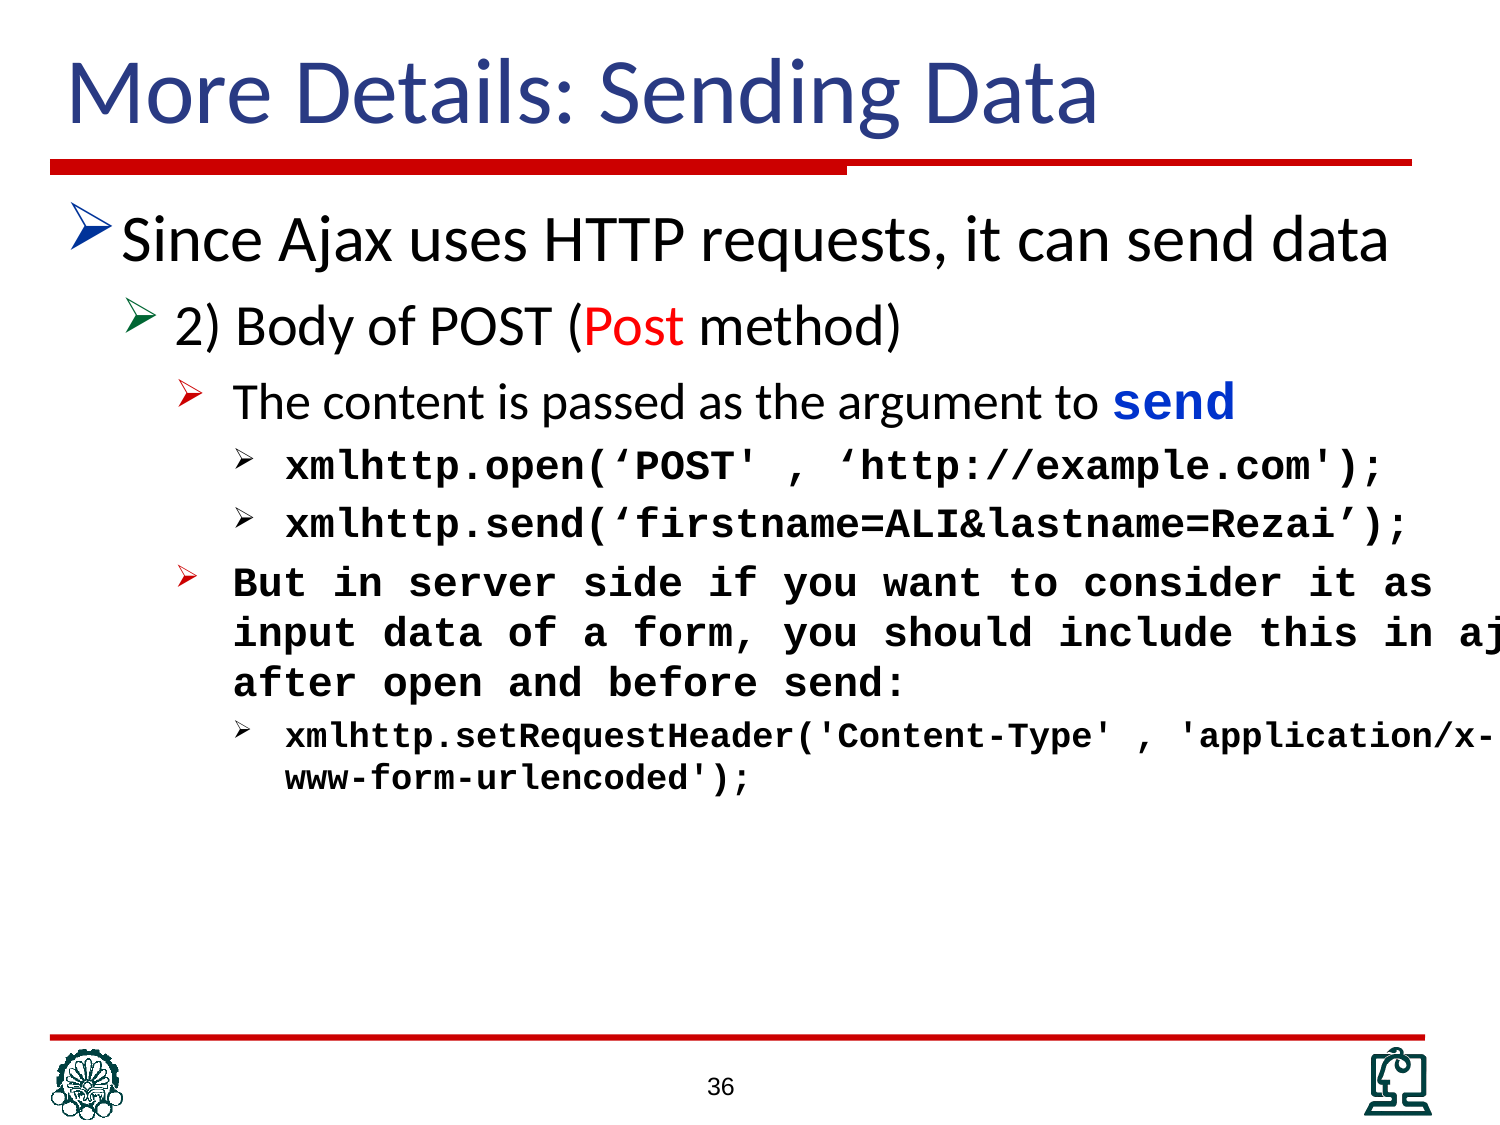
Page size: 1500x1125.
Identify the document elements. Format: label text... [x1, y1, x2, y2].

slide_number 36 [649, 1062, 751, 1103]
list Since Ajax uses HTTP requests, it can send data 2) Body of POST (Post method) The content is passed as the argument to send xmlhttp.open(‘POST' , ‘http://example.com'); xmlhttp.send(‘firstname=ALI&lastname=Rezai’); But in server side if you want to consider it as input data of a form, you should include this in ajax after open and before send: xmlhttp.setRequestHeader('Content-Type' , 'application/x-www-form-urlencoded'); [49, 187, 1500, 1038]
picture [50, 1047, 125, 1122]
title More Details: Sending Data [49, 24, 1438, 151]
picture [1362, 1045, 1438, 1119]
